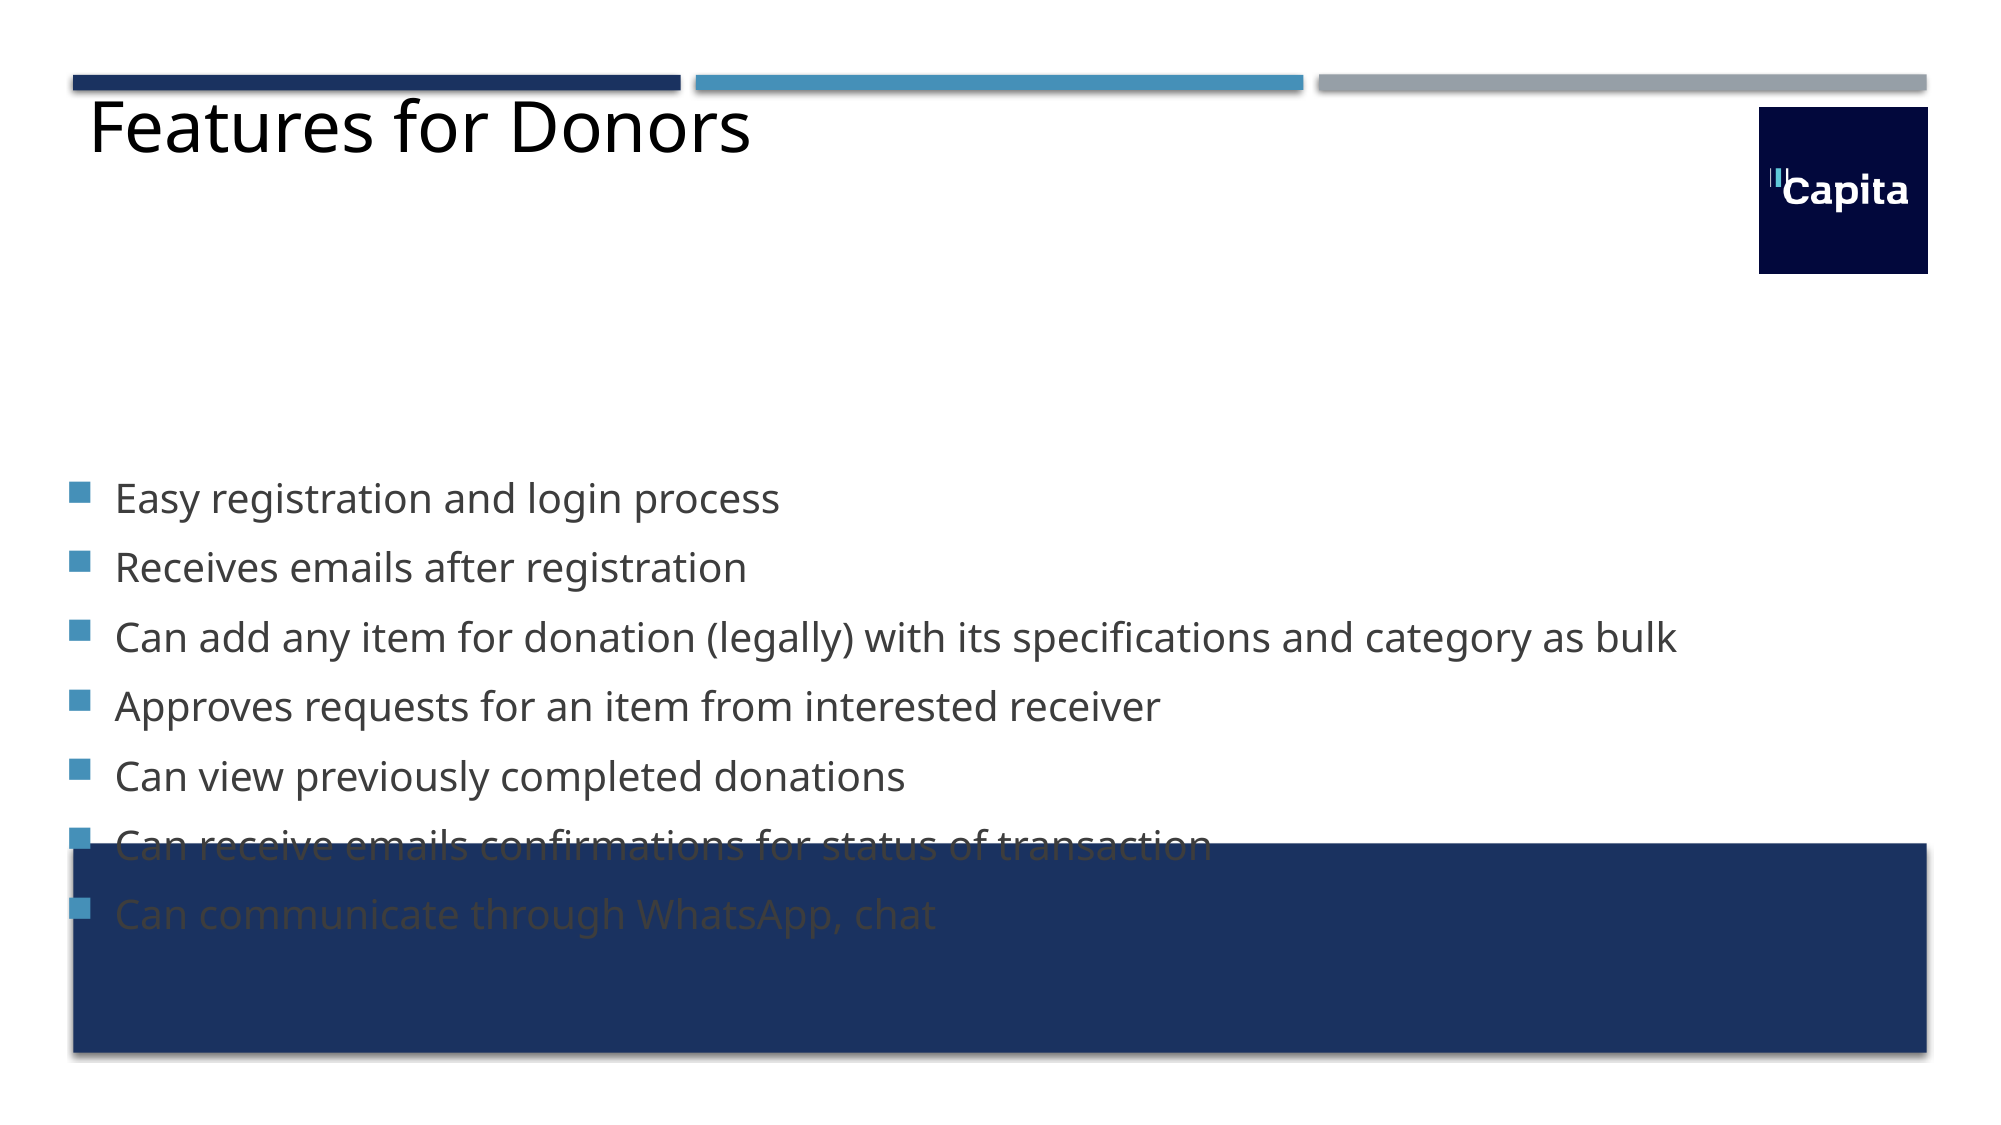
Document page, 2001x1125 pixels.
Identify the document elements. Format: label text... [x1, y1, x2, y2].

list Easy registration and login process Receives emails after registration Can add any item for donation (legally) with its specifications and category as bulk Approves requests for an item from interested receiver Can view previously completed donations Can receive emails confirmations for status of transaction Can communicate through WhatsApp, chat [50, 257, 1903, 947]
picture [1758, 107, 1929, 275]
text_box Features for Donors [73, 74, 1672, 175]
